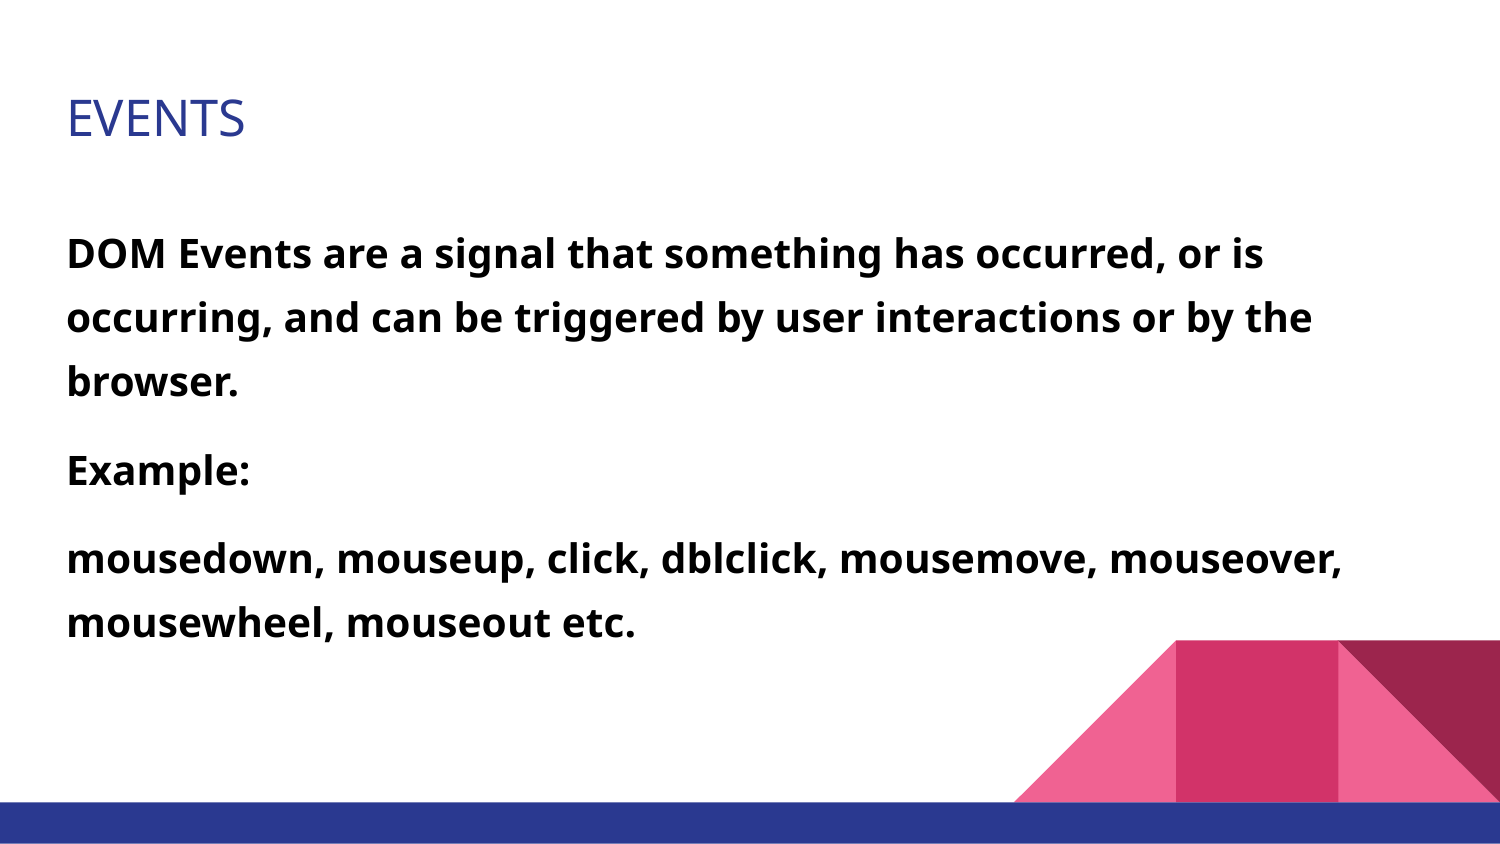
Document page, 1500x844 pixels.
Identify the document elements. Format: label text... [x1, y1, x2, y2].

list DOM Events are a signal that something has occurred, or is occurring, and can be triggered by user interactions or by the browser. Example: mousedown, mouseup, click, dblclick, mousemove, mouseover, mousewheel, mouseout etc. [51, 201, 1449, 750]
title EVENTS [51, 67, 1449, 167]
